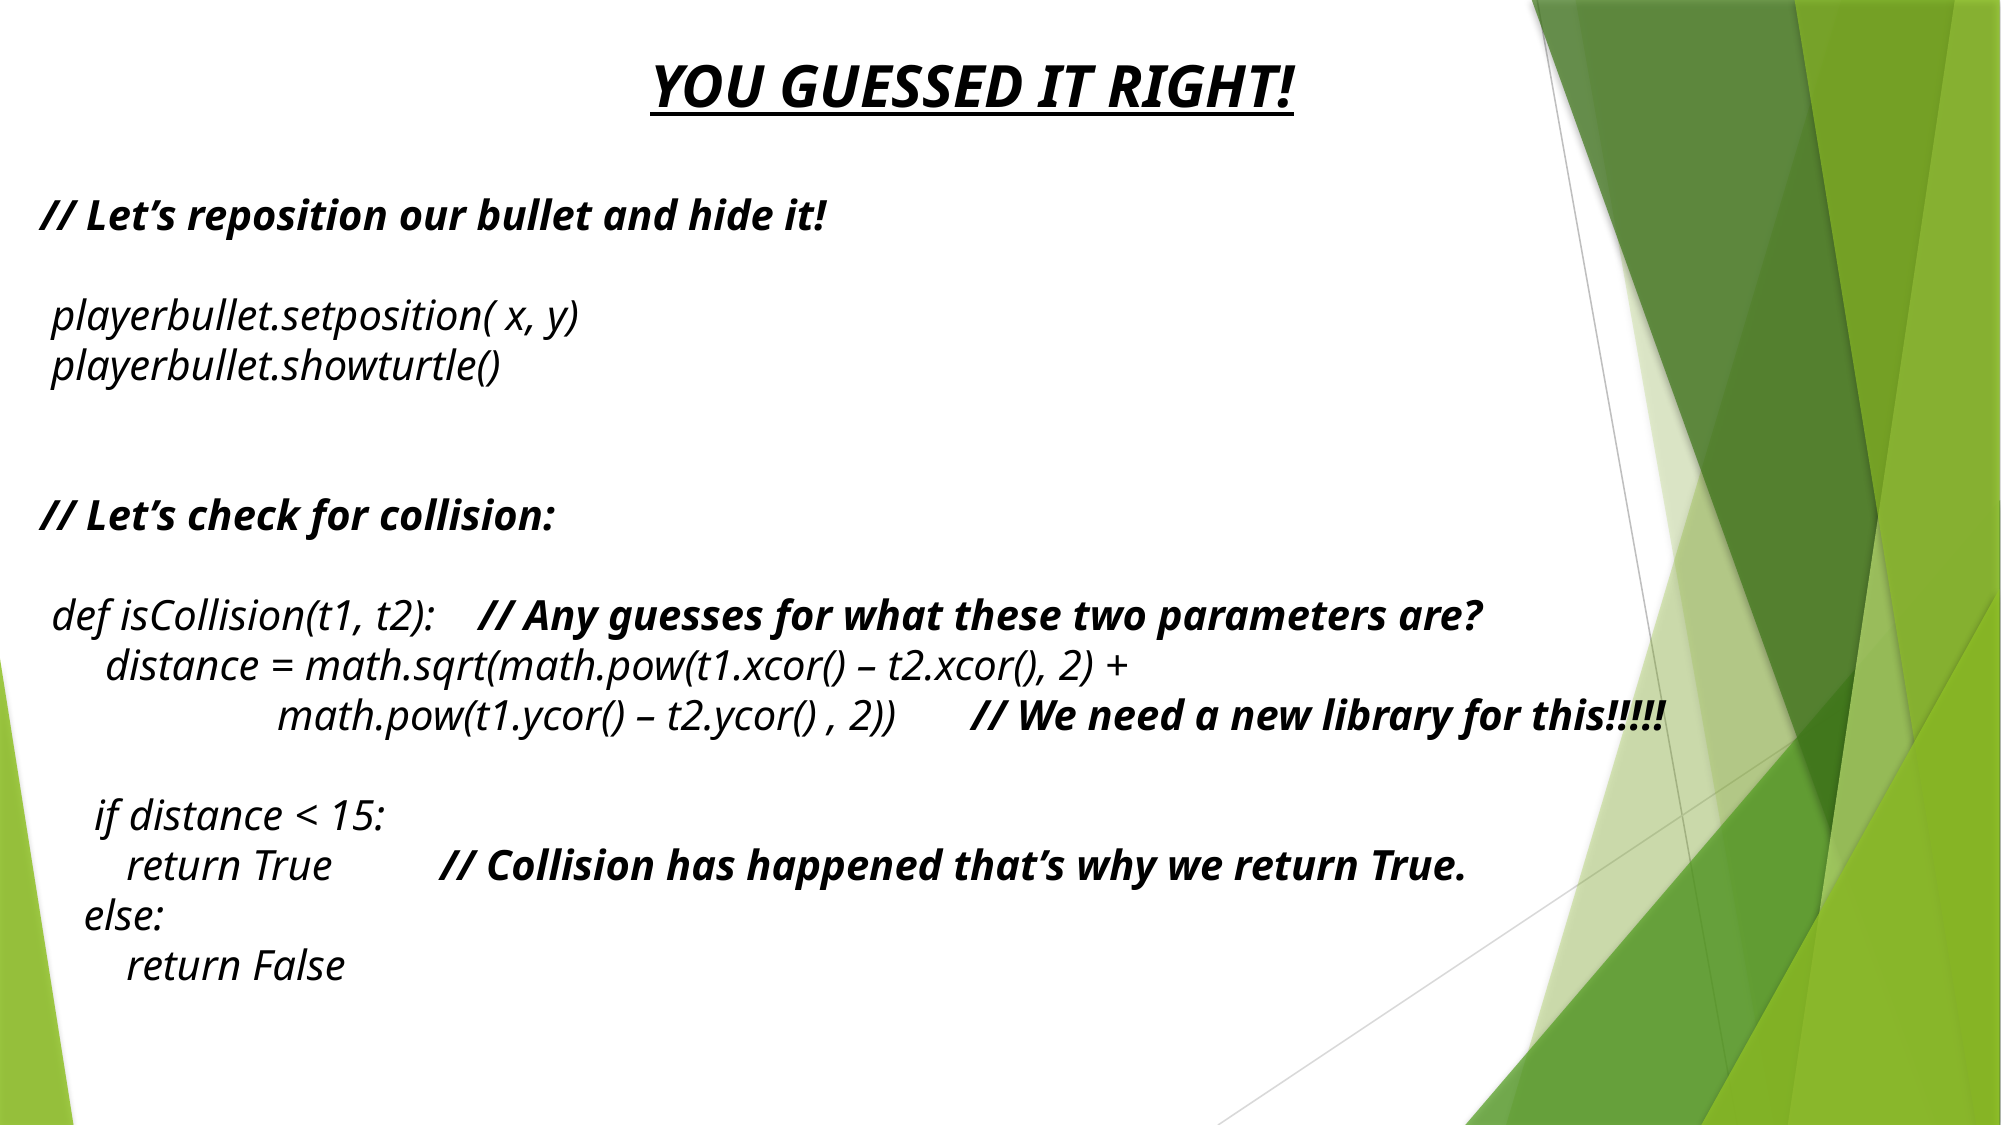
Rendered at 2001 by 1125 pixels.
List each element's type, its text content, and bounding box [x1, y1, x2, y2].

text_box YOU GUESSED IT RIGHT! // Let’s reposition our bullet and hide it! playerbullet.setposition( x, y) playerbullet.showturtle() // Let’s check for collision: def isCollision(t1, t2): // Any guesses for what these two parameters are? distance = math.sqrt(math.pow(t1.xcor() – t2.xcor(), 2) + math.pow(t1.ycor() – t2.ycor() , 2)) // We need a new library for this!!!!! if distance < 15: return True // Collision has happened that’s why we return True. else: return False [25, 41, 1919, 1097]
